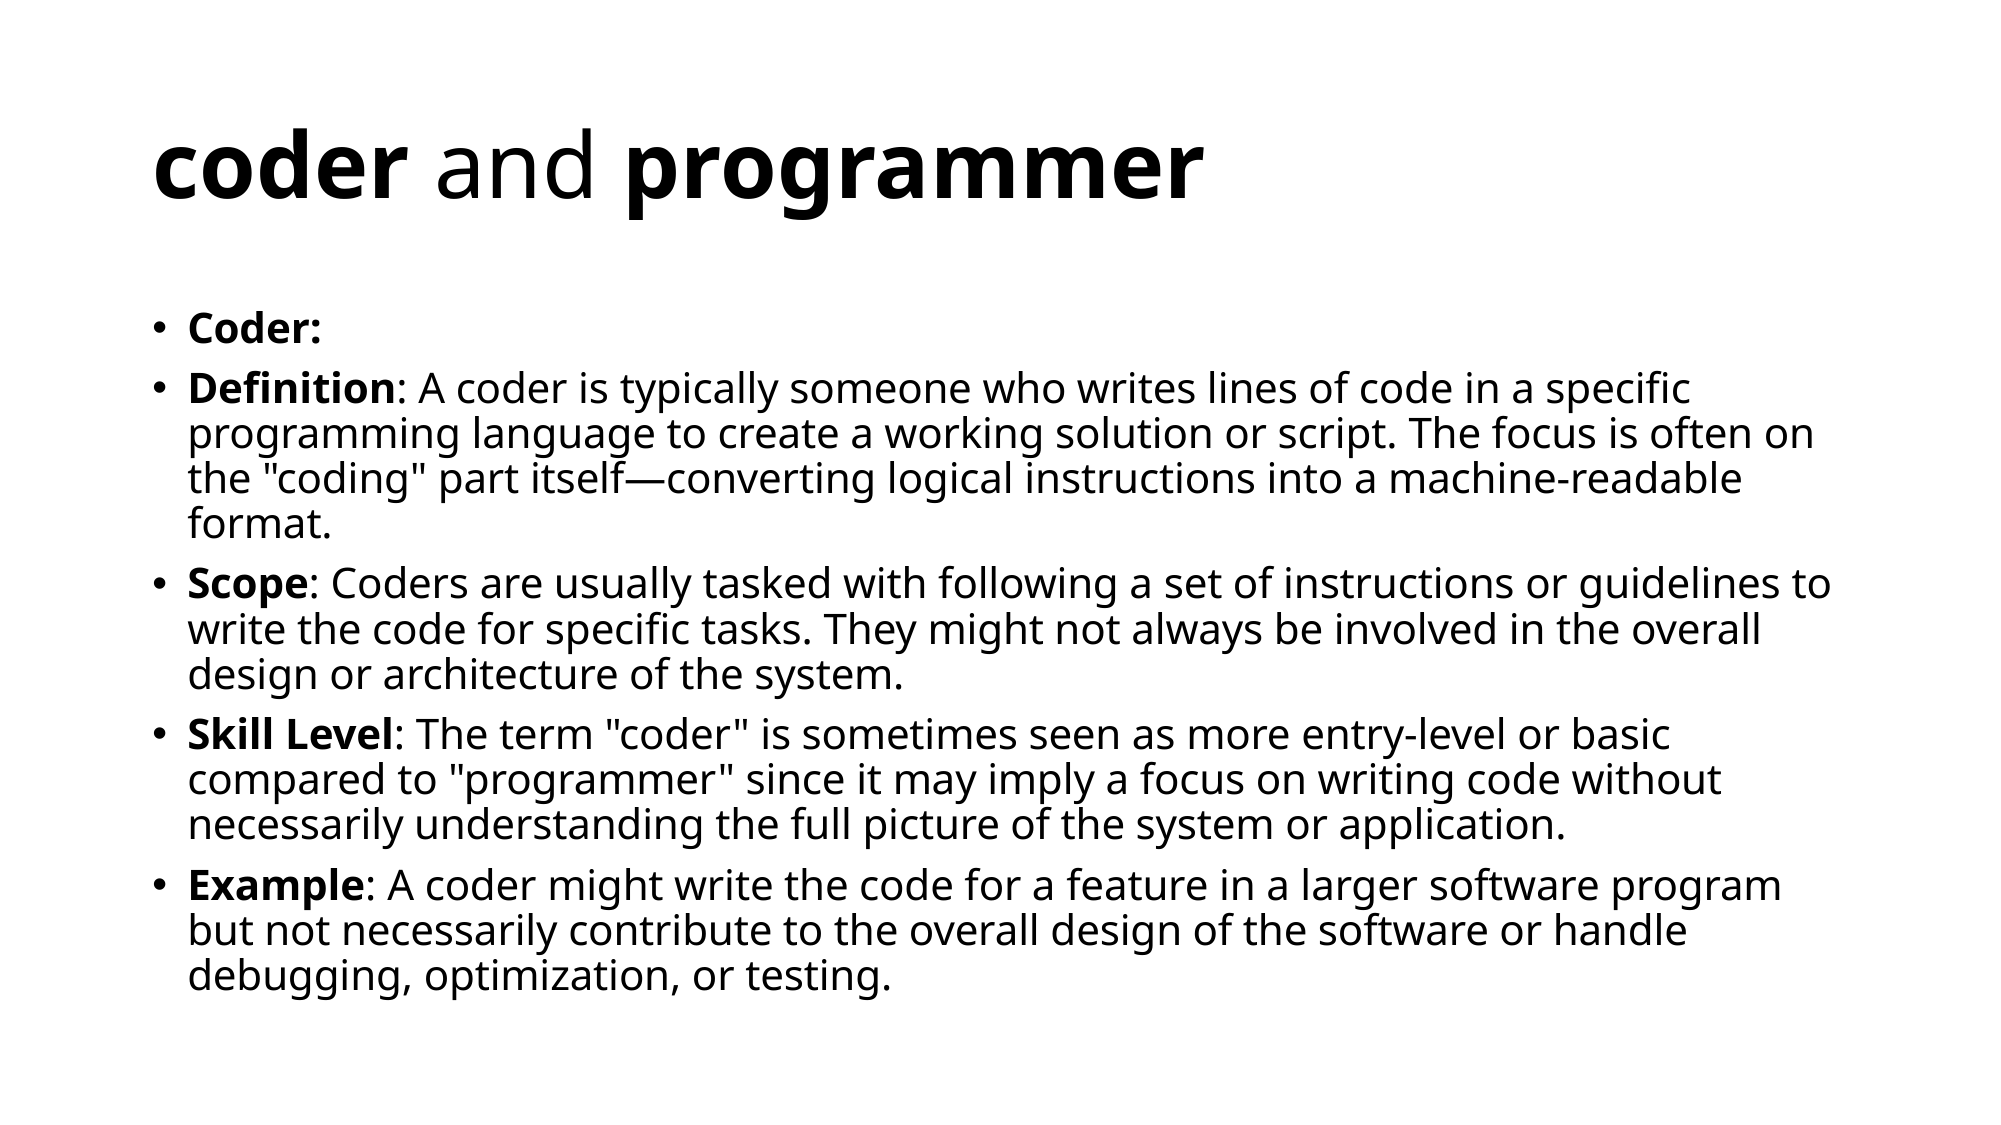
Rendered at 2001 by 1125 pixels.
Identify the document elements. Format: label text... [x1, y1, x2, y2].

list Coder: Definition: A coder is typically someone who writes lines of code in a specific programming language to create a working solution or script. The focus is often on the "coding" part itself—converting logical instructions into a machine-readable format. Scope: Coders are usually tasked with following a set of instructions or guidelines to write the code for specific tasks. They might not always be involved in the overall design or architecture of the system. Skill Level: The term "coder" is sometimes seen as more entry-level or basic compared to "programmer" since it may imply a focus on writing code without necessarily understanding the full picture of the system or application. Example: A coder might write the code for a feature in a larger software program but not necessarily contribute to the overall design of the software or handle debugging, optimization, or testing. [137, 299, 1863, 1014]
title coder and programmer [137, 59, 1863, 278]
